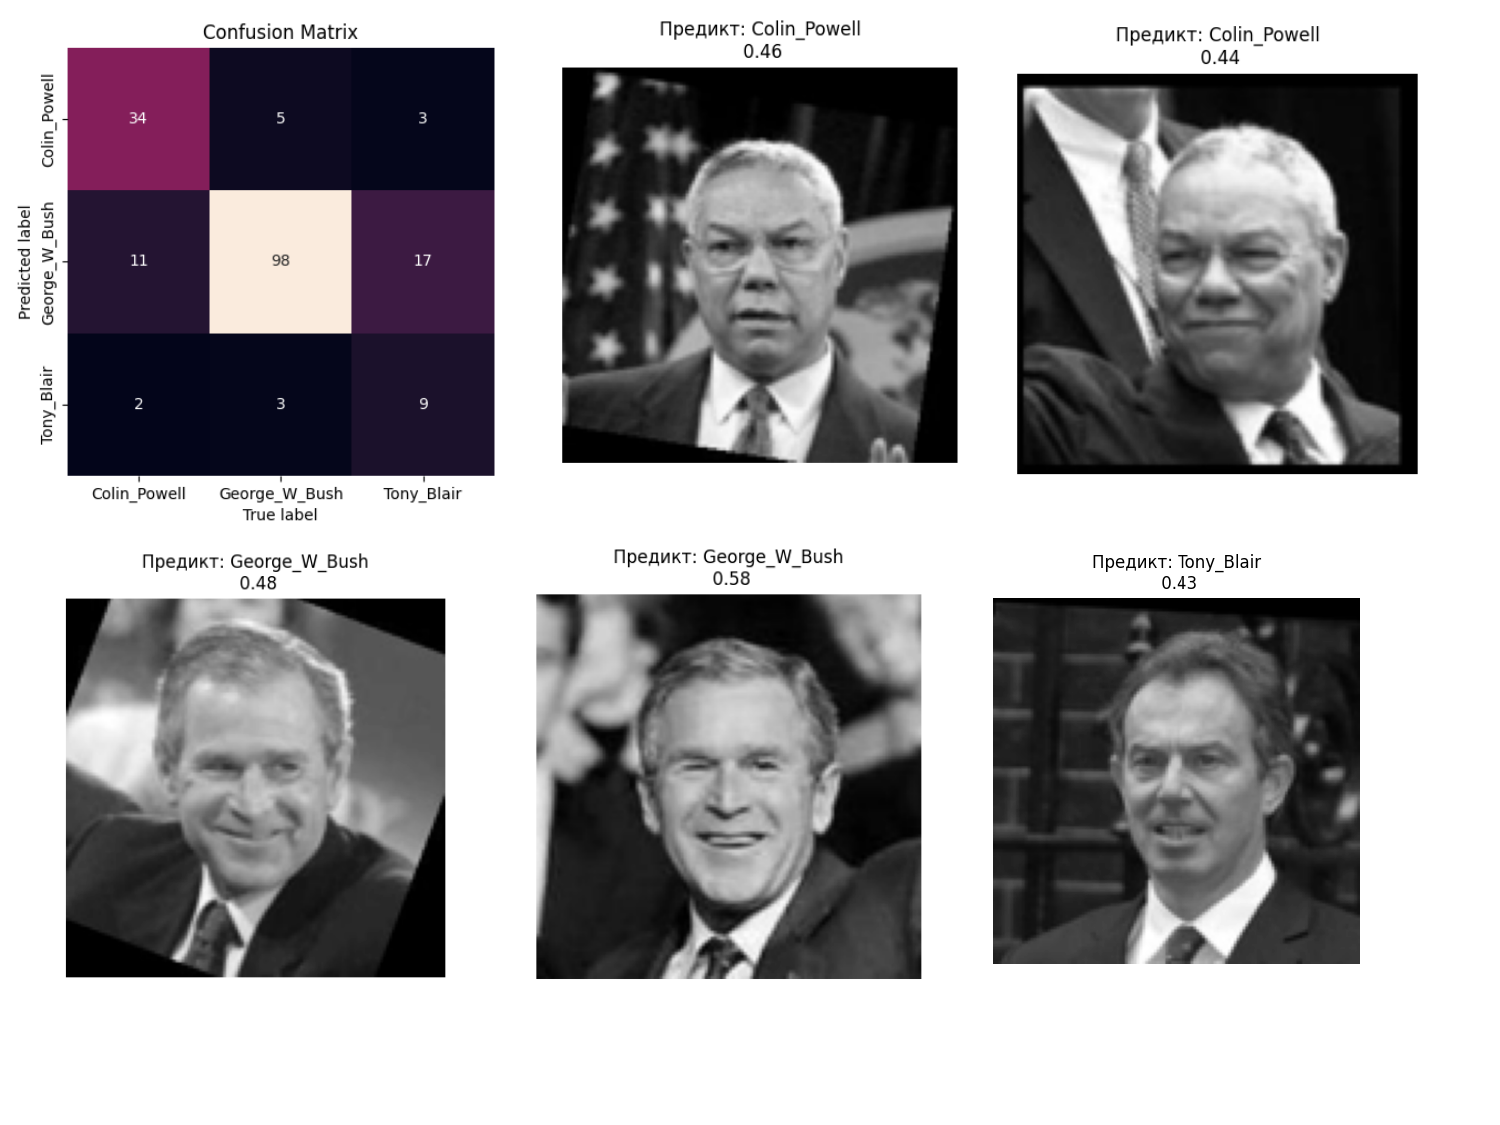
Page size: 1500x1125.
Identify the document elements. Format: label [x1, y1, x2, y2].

picture [0, 0, 1500, 1003]
